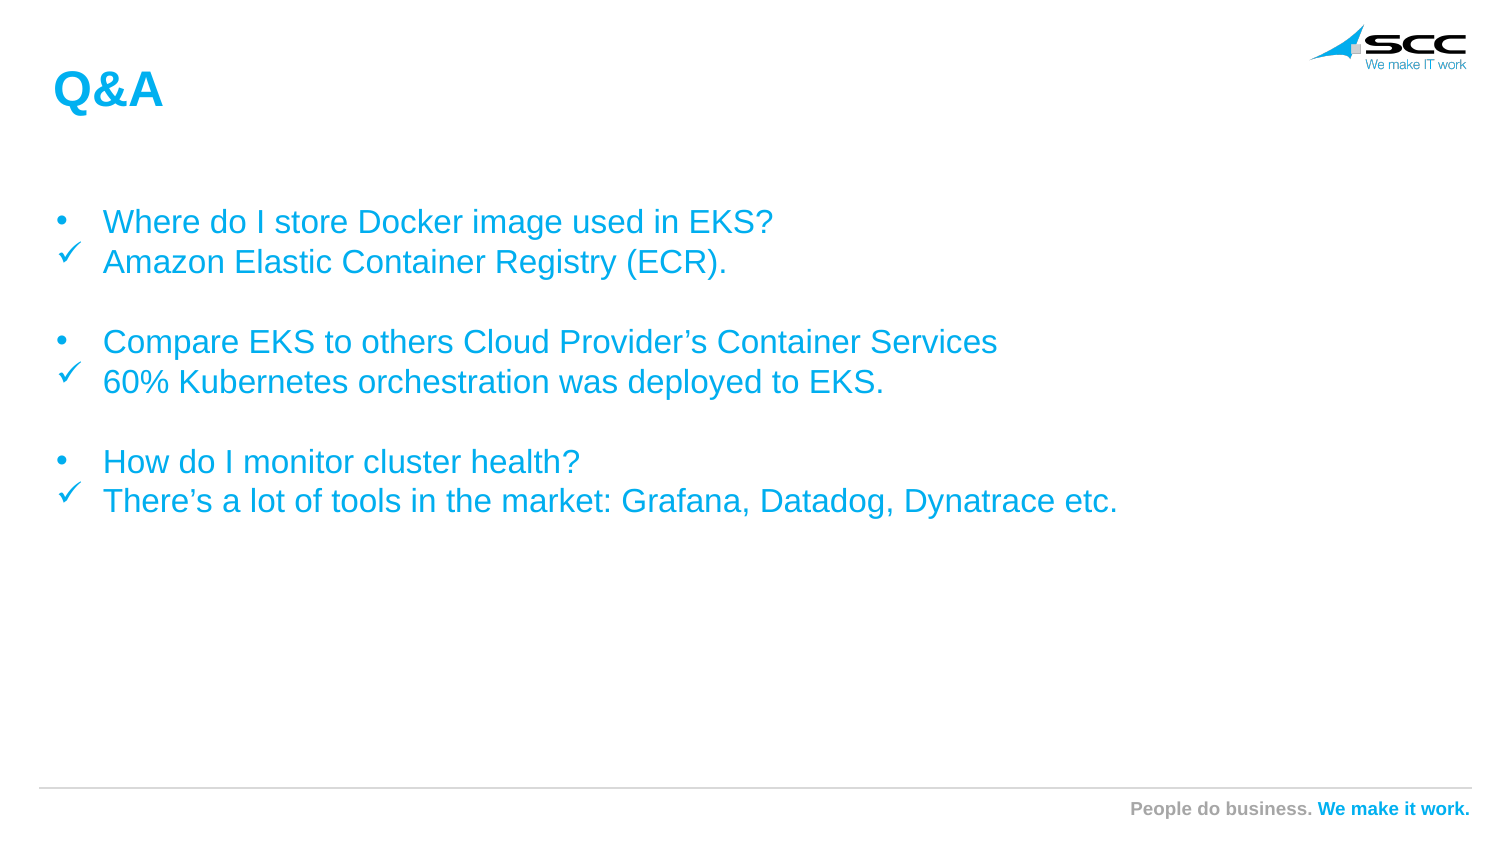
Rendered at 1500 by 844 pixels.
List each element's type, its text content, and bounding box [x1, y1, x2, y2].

text_box Where do I store Docker image used in EKS? Amazon Elastic Container Registry (ECR). Compare EKS to others Cloud Provider’s Container Services 60% Kubernetes orchestration was deployed to EKS. How do I monitor cluster health? There’s a lot of tools in the market: Grafana, Datadog, Dynatrace etc. [41, 192, 1462, 747]
list Q&A [38, 48, 1255, 115]
picture [1298, 14, 1487, 77]
